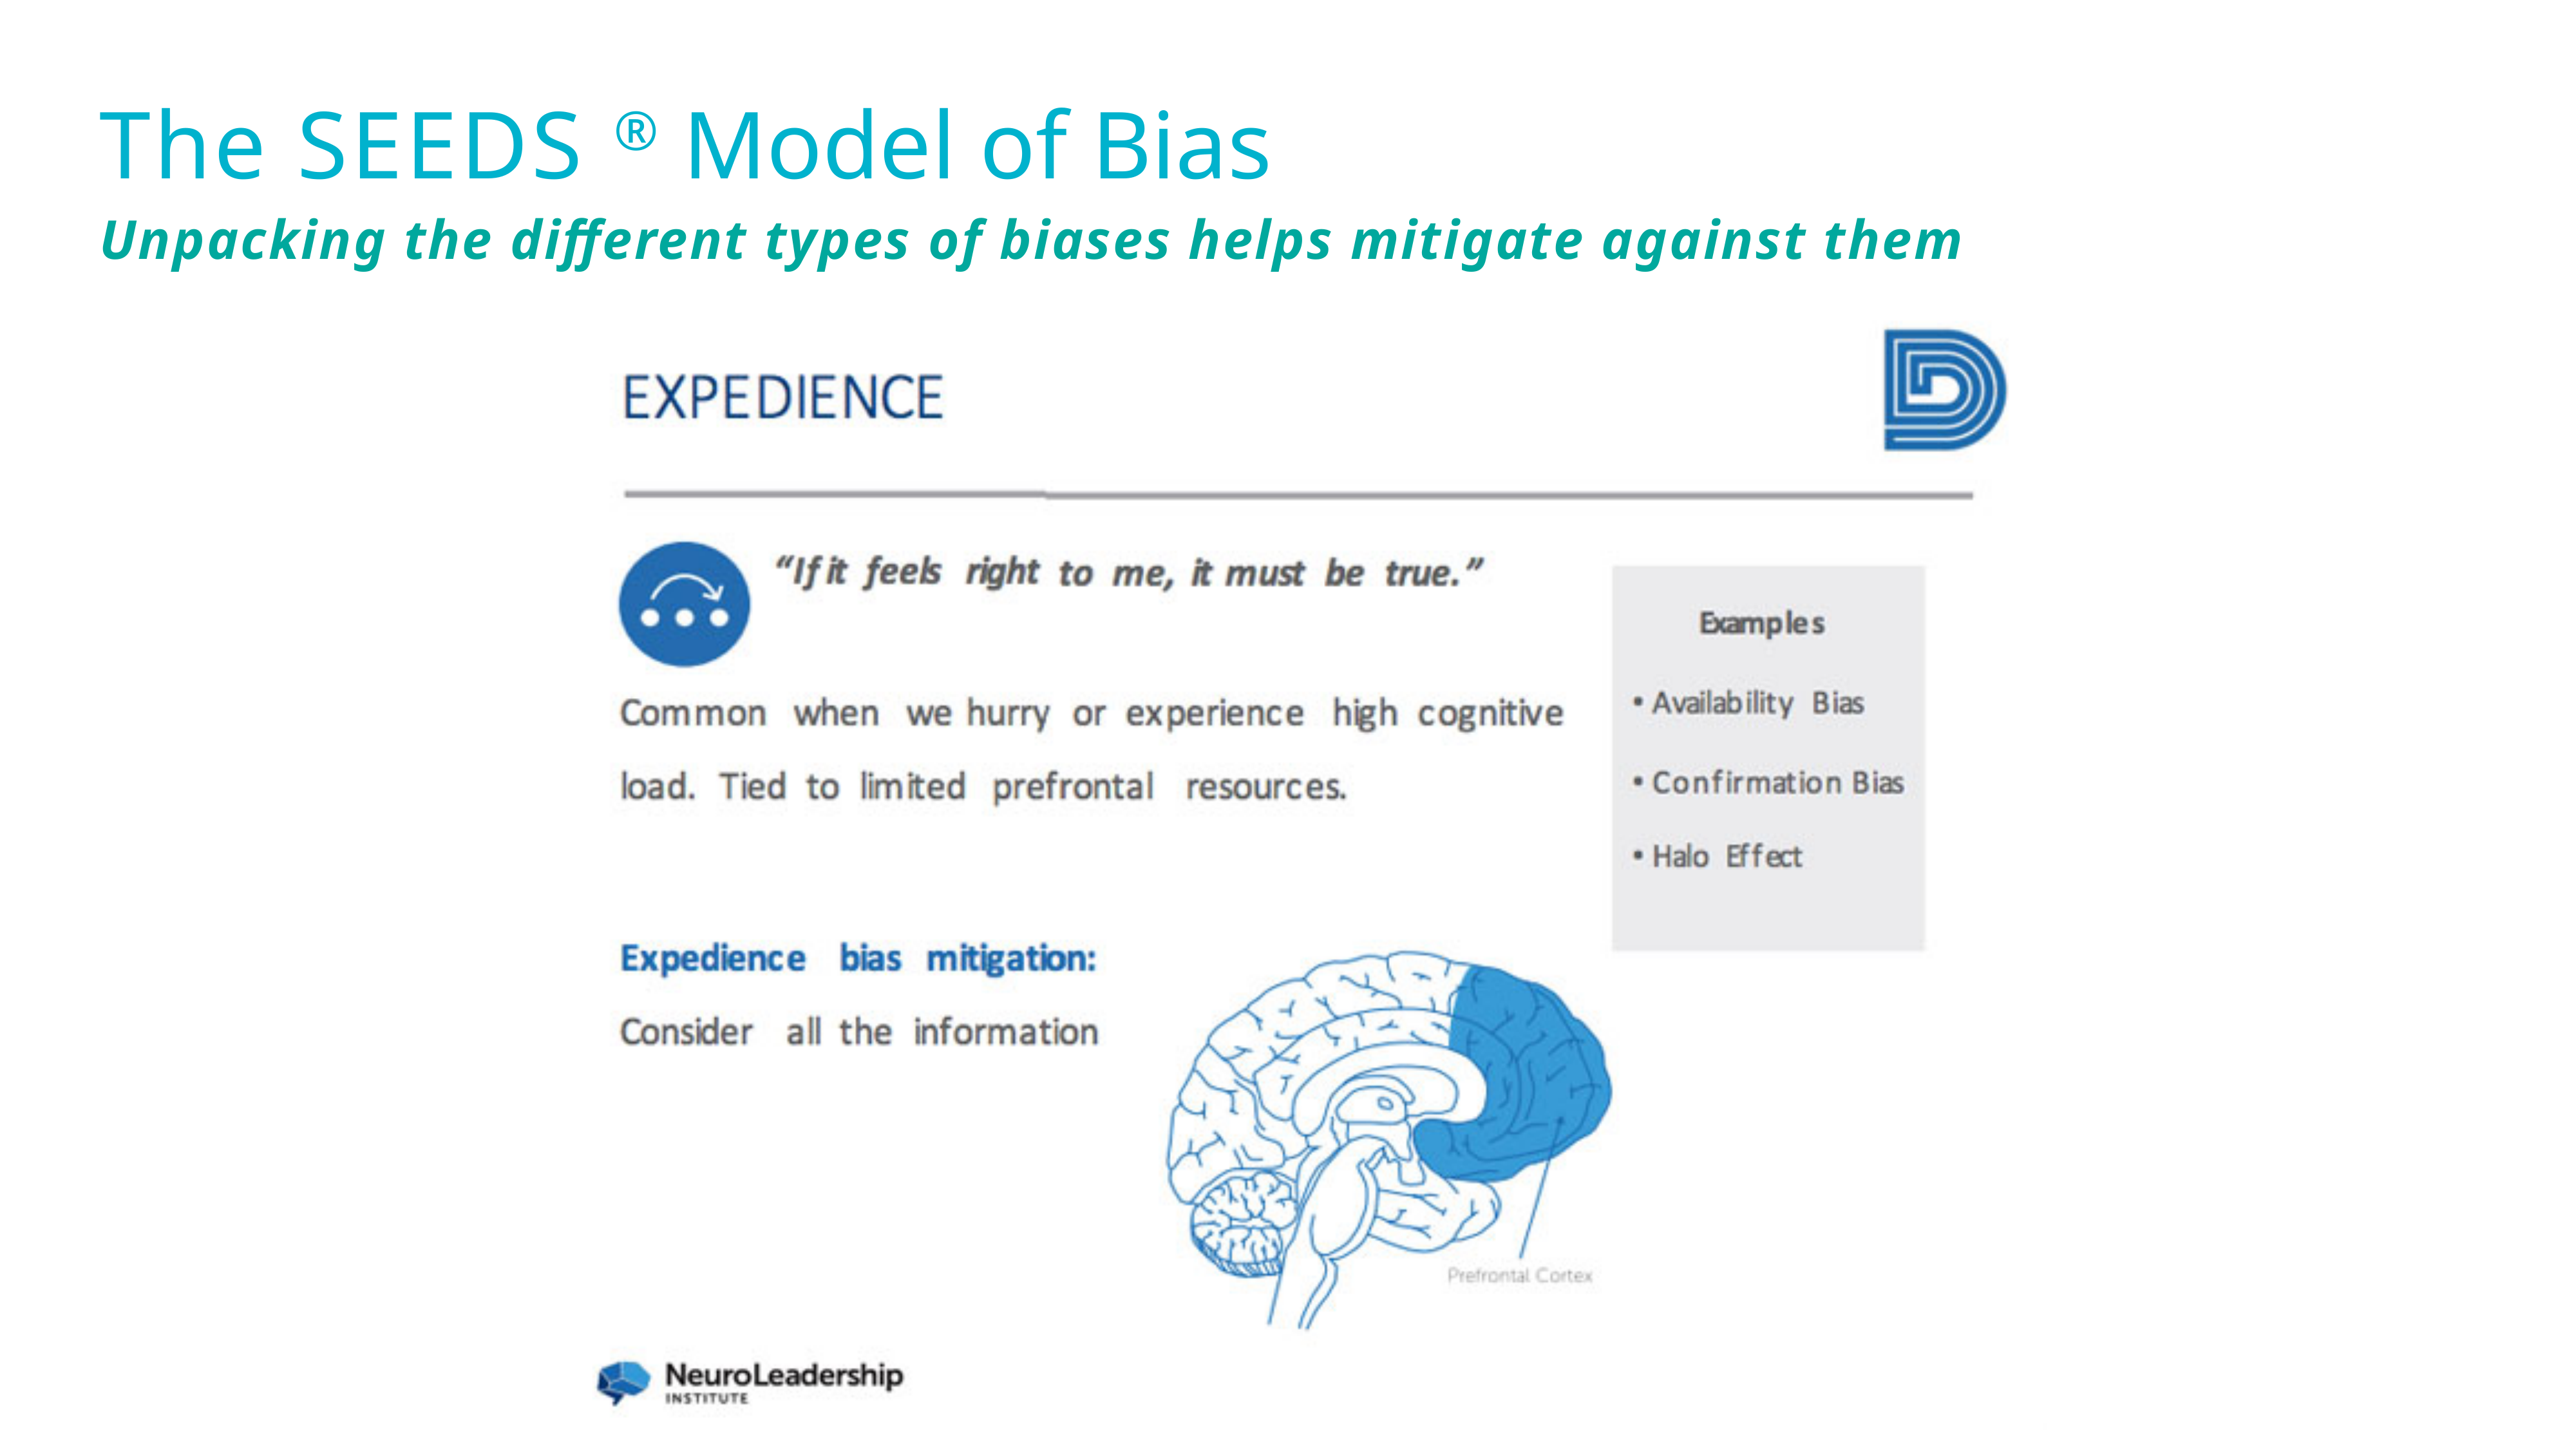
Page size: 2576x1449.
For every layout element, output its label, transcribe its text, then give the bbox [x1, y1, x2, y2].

list The SEEDS ® Model of Bias [93, 80, 2452, 200]
list Unpacking the different types of biases helps mitigate against them [93, 200, 2452, 289]
picture [514, 288, 2062, 1449]
